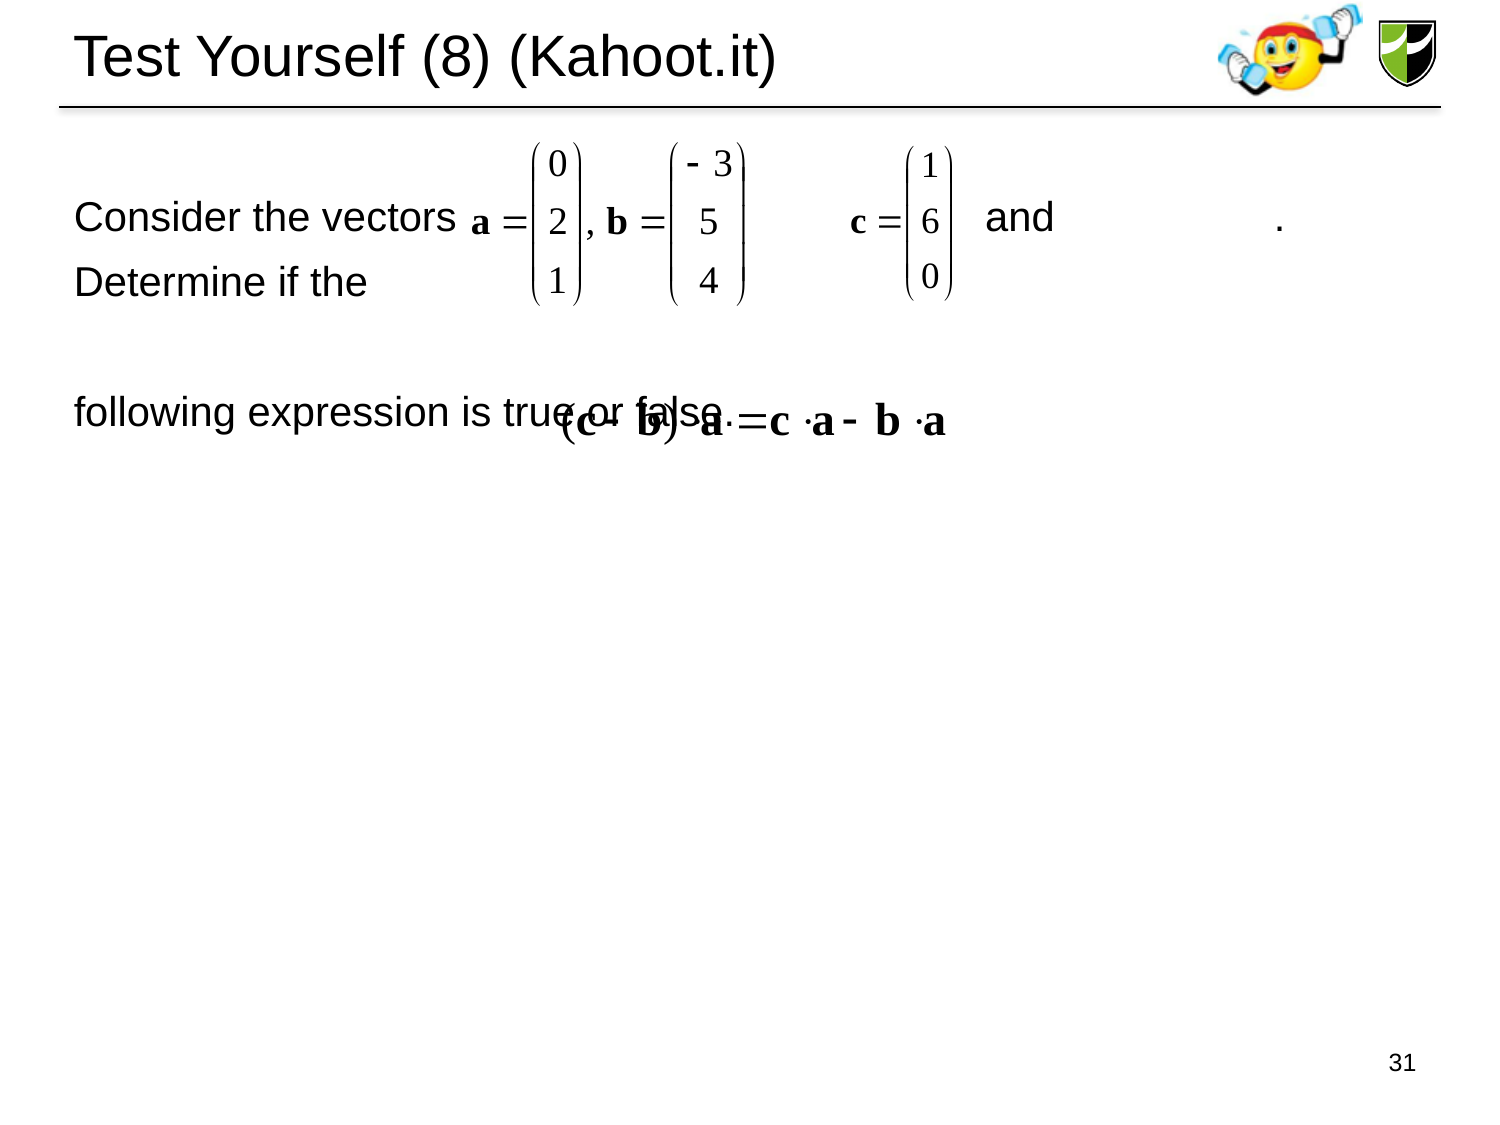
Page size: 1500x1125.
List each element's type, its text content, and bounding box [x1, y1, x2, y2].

list Consider the vectors and . Determine if the following expression is true or false. [59, 117, 1441, 1013]
picture [1378, 13, 1441, 87]
picture [1217, 0, 1364, 100]
slide_number 31 [1374, 1038, 1441, 1099]
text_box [465, 133, 757, 317]
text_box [845, 136, 964, 311]
title Test Yourself (8) (Kahoot.it) [59, 0, 1216, 107]
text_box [554, 392, 955, 456]
